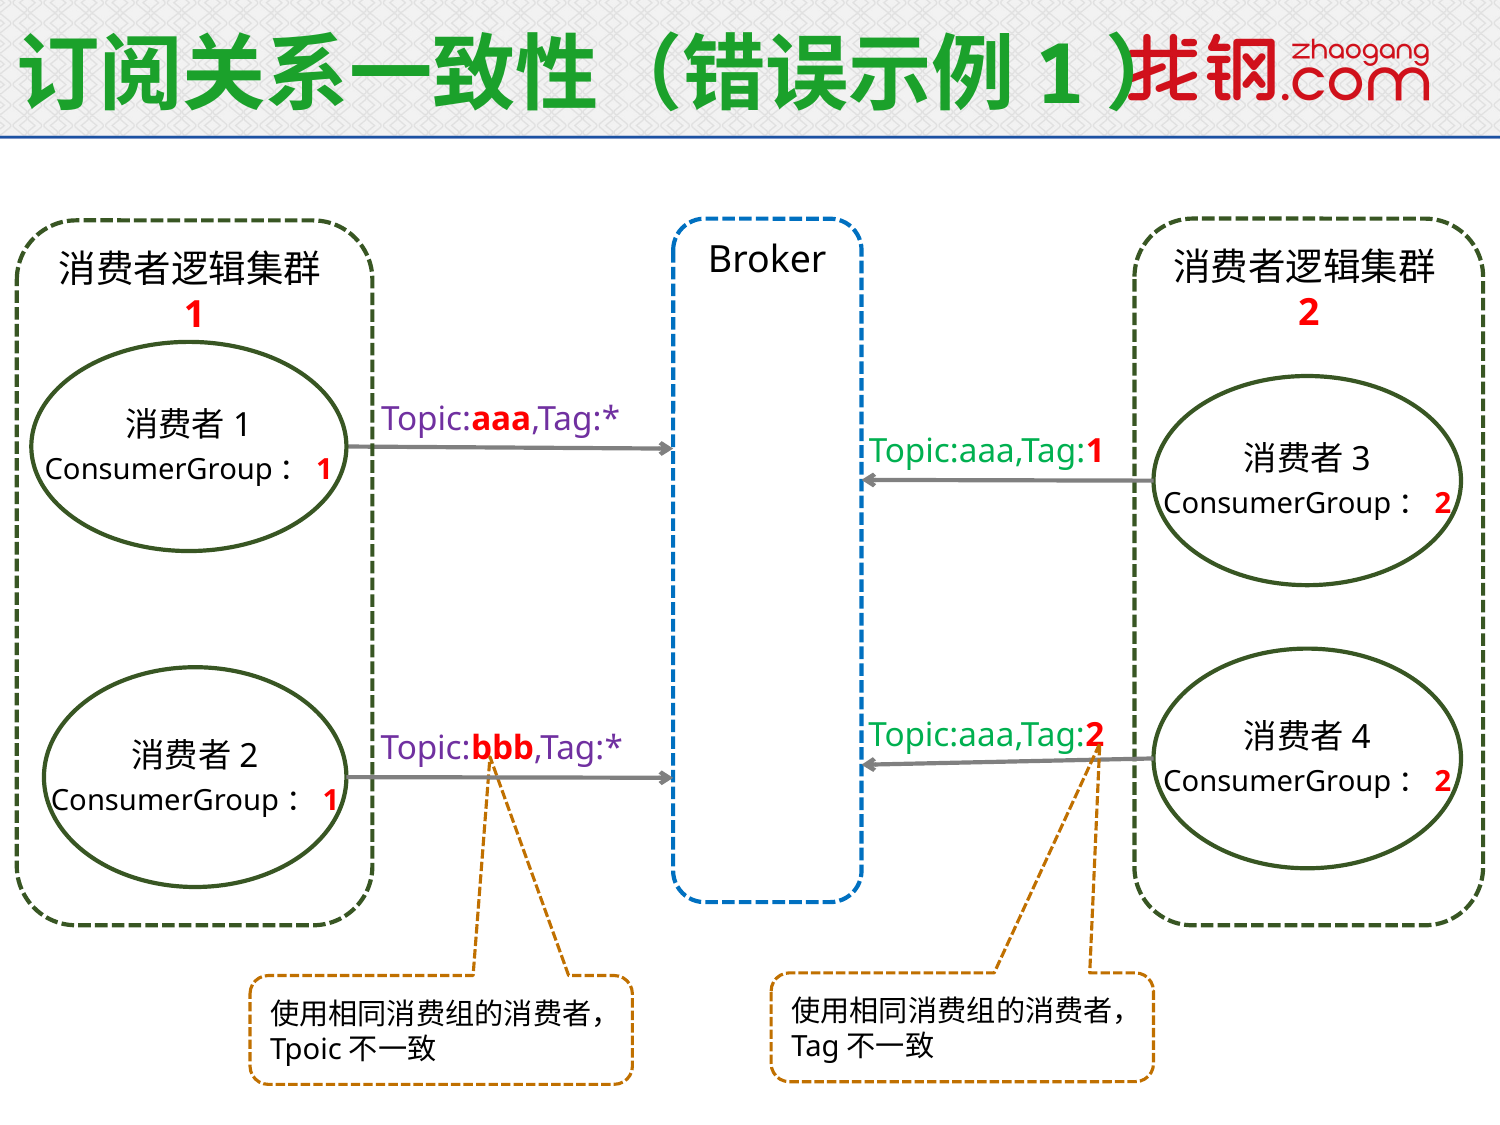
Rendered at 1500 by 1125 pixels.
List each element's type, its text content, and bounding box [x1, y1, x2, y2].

text_box 消费者逻辑集群2 [1133, 217, 1485, 927]
text_box Topic:bbb,Tag:* [373, 715, 517, 775]
text_box 订阅关系一致性（错误示例1） [16, 24, 1365, 116]
text_box Topic:aaa,Tag:1 [862, 417, 1005, 478]
picture [0, 0, 1500, 1125]
text_box Topic:aaa,Tag:2 [862, 702, 1005, 758]
text_box Topic:aaa,Tag:* [373, 385, 517, 445]
text_box 使用相同消费组的消费者，Tpoic不一致 [250, 780, 633, 1085]
text_box Broker [672, 217, 863, 904]
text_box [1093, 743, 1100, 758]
text_box 使用相同消费组的消费者，Tag不一致 [771, 765, 1154, 1082]
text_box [861, 758, 1154, 765]
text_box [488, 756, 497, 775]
text_box 消费者逻辑集群1 [15, 219, 374, 927]
